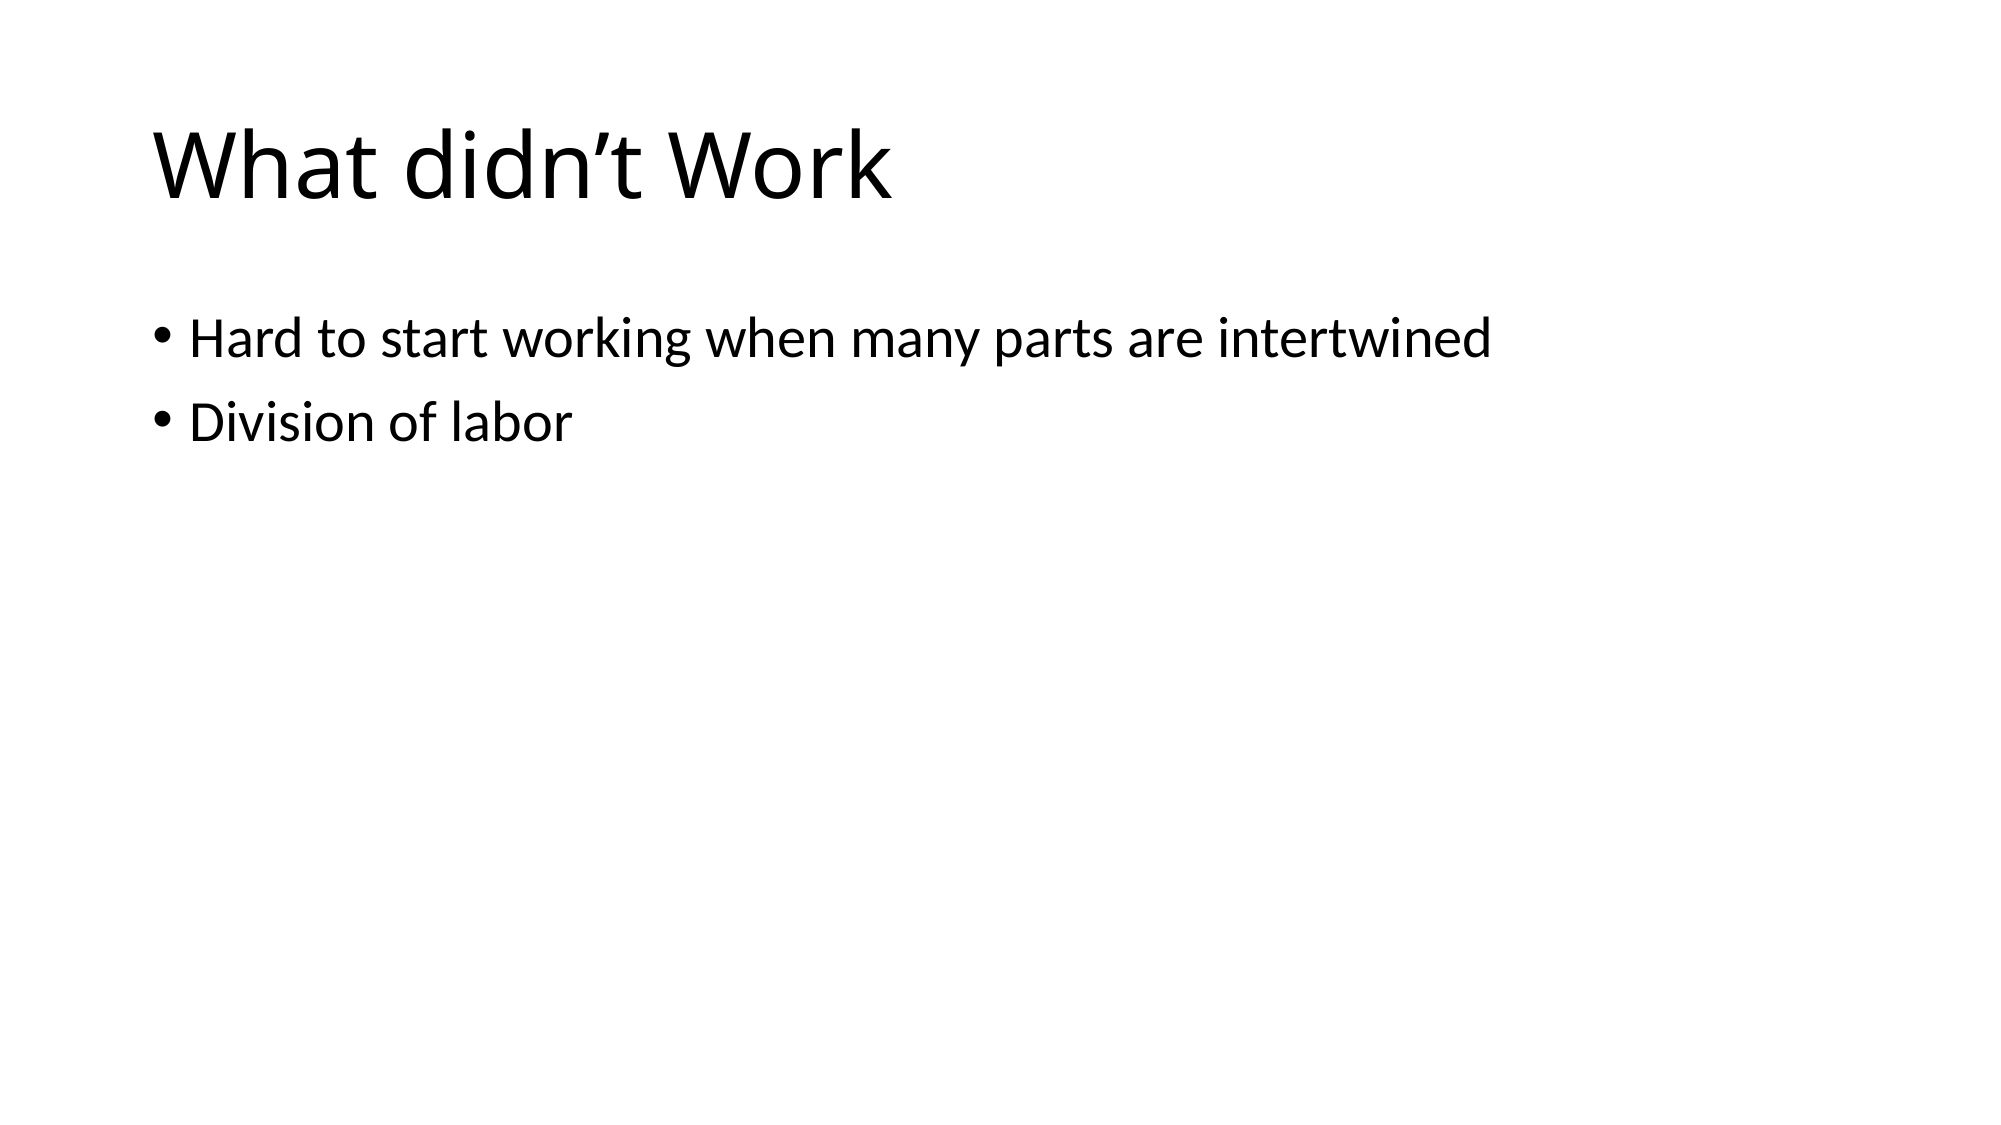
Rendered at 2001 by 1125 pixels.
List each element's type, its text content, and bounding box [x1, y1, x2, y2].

title What didn’t Work [137, 59, 1863, 278]
list Hard to start working when many parts are intertwined Division of labor [137, 299, 1863, 1014]
